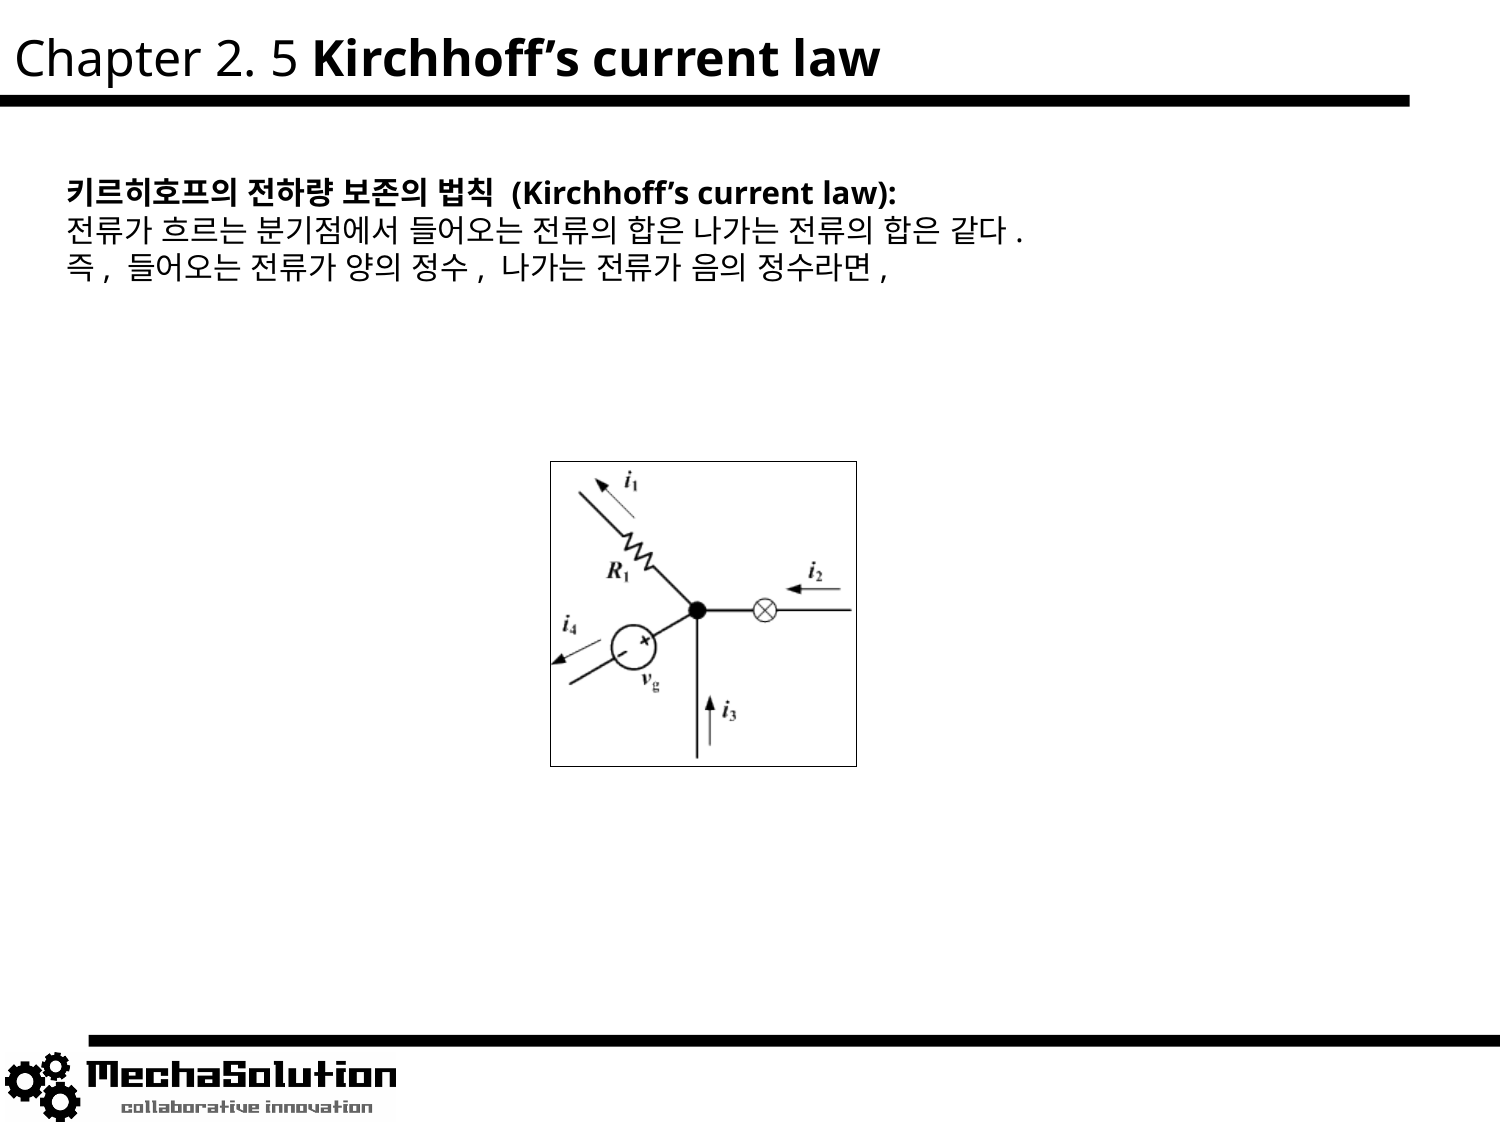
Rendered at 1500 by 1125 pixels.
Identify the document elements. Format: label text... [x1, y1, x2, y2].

text_box [0, 93, 1412, 109]
picture [549, 461, 857, 767]
text_box [86, 1033, 1500, 1049]
picture [5, 1052, 396, 1123]
text_box Chapter 2. 5 Kirchhoff’s current law [0, 19, 897, 93]
